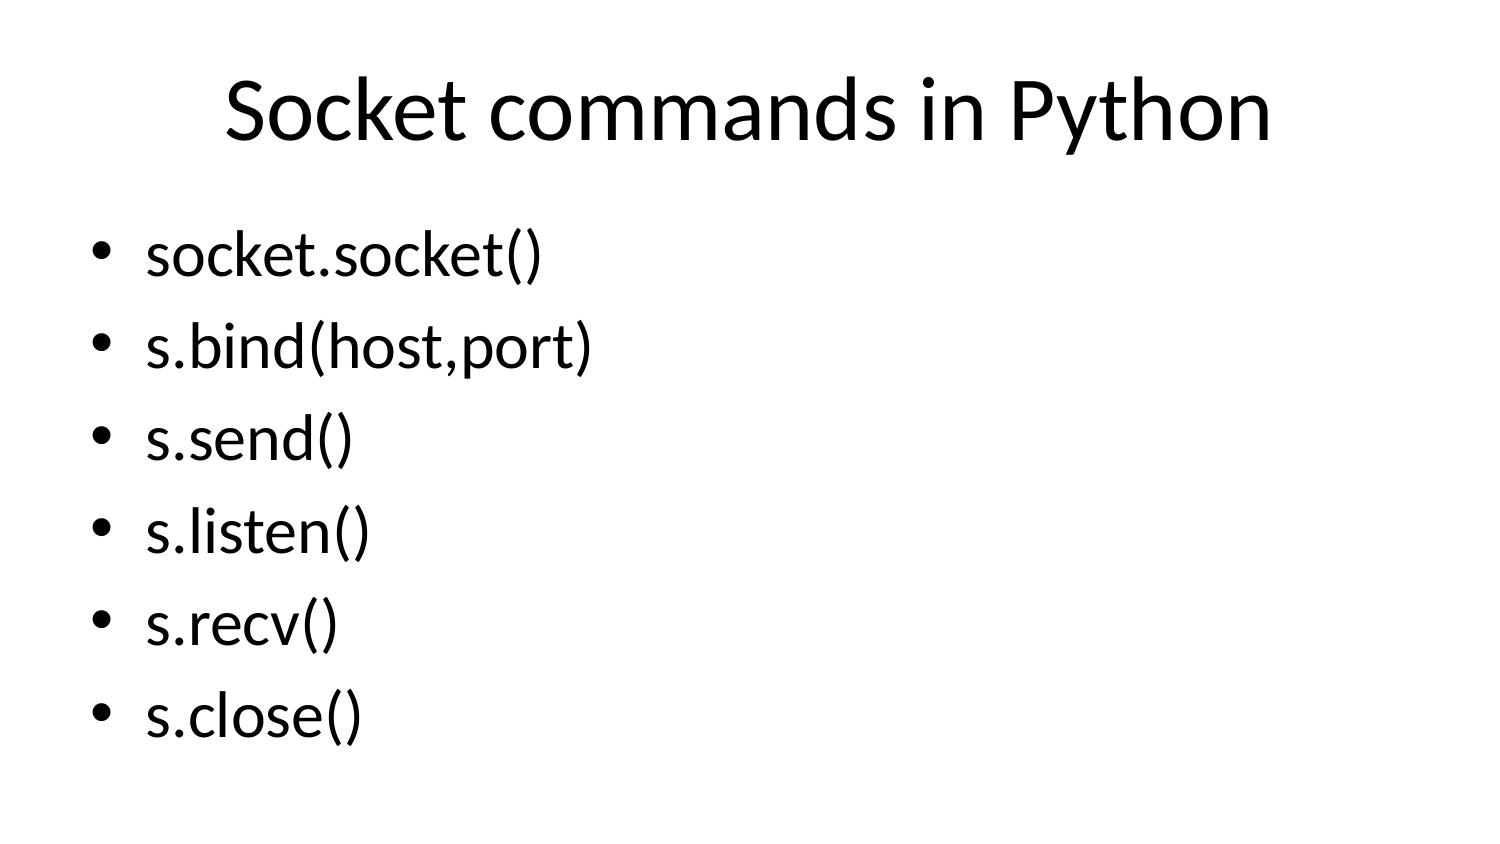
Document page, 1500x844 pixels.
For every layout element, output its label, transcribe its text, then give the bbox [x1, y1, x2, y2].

list socket.socket() s.bind(host,port) s.send() s.listen() s.recv() s.close() [75, 202, 1425, 760]
title Socket commands in Python [75, 33, 1425, 175]
